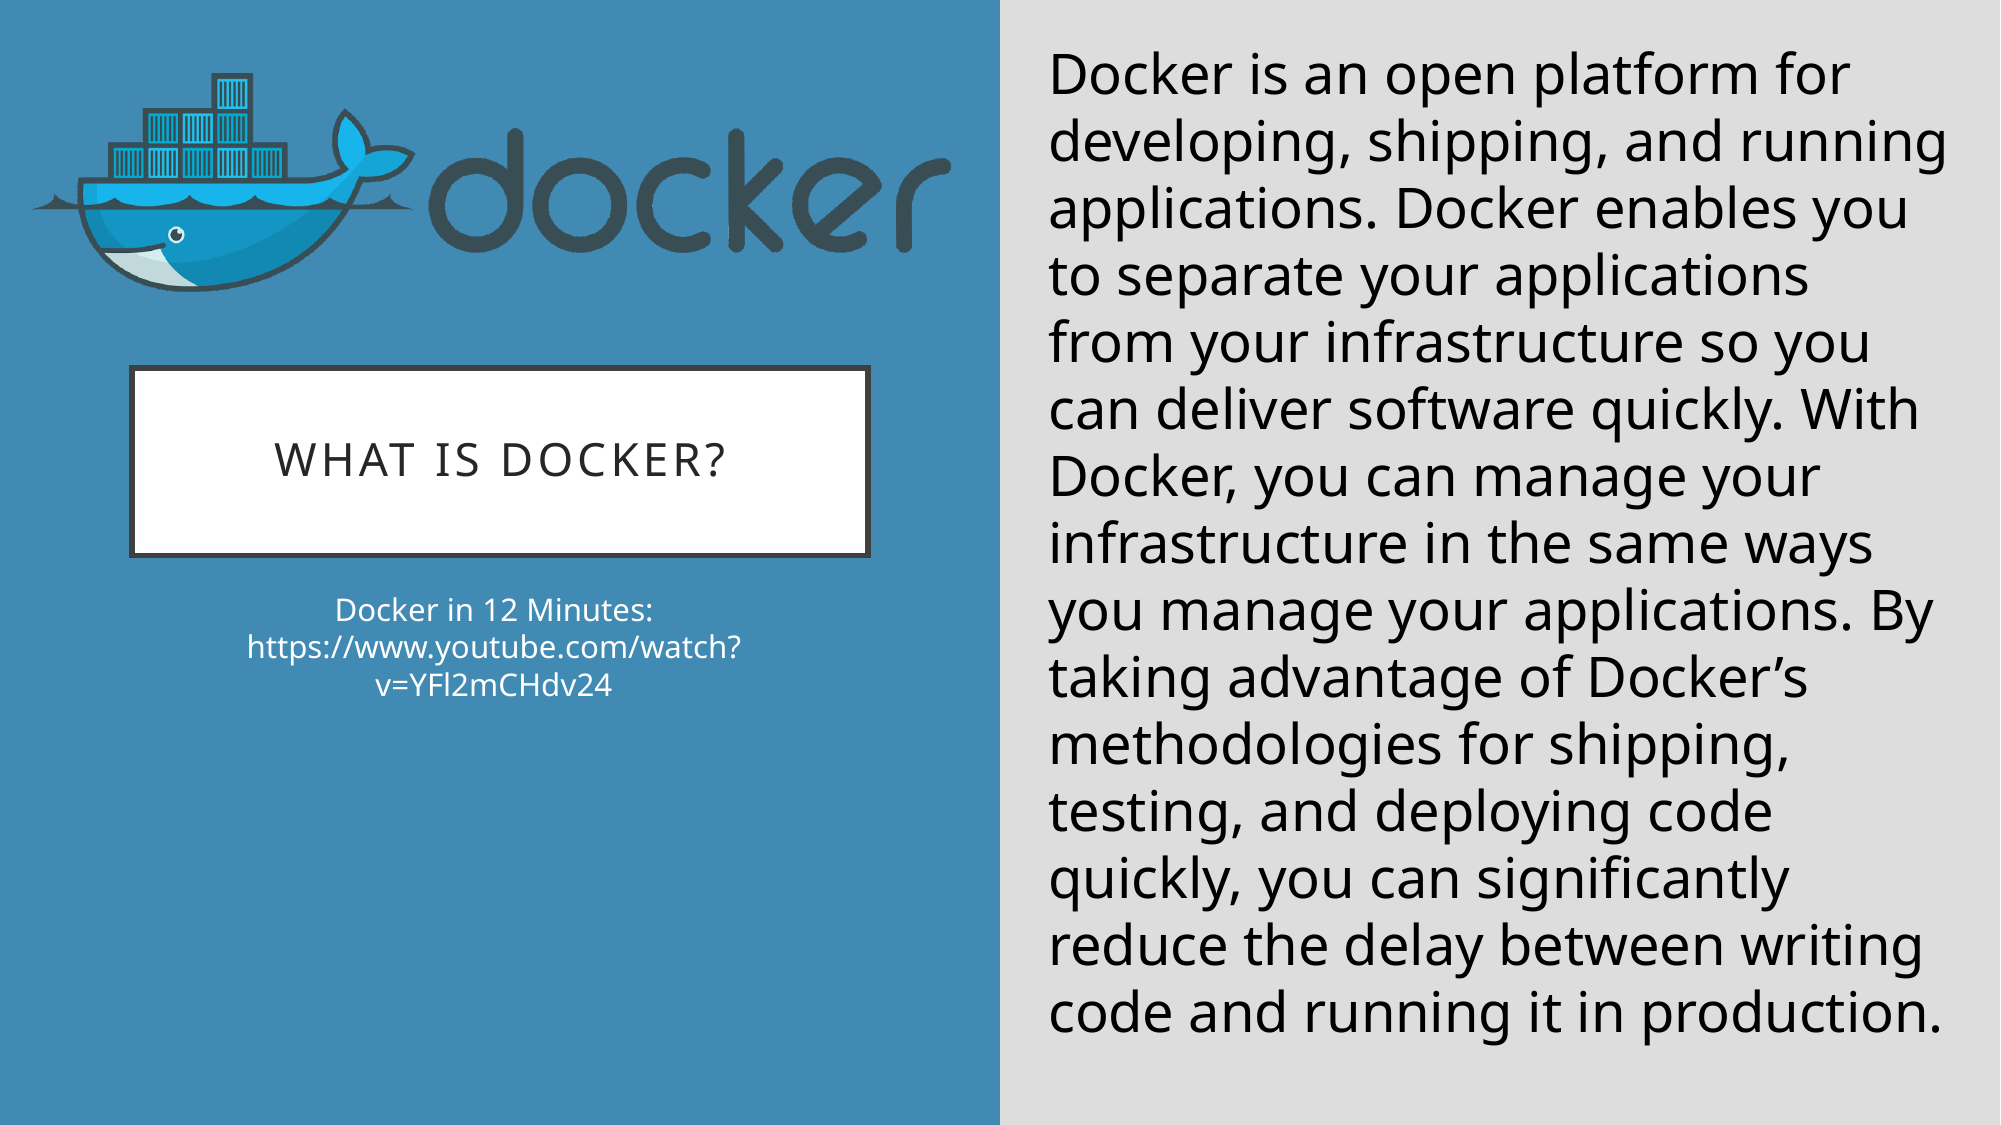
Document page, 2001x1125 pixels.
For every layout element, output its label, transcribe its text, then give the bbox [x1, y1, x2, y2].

list Docker in 12 Minutes: https://www.youtube.com/watch?v=YFl2mCHdv24 [183, 582, 806, 943]
picture [30, 73, 951, 292]
title What is docker? [129, 365, 871, 558]
list Docker is an open platform for developing, shipping, and running applications. Docker enables you to separate your applications from your infrastructure so you can deliver software quickly. With Docker, you can manage your infrastructure in the same ways you manage your applications. By taking advantage of Docker’s methodologies for shipping, testing, and deploying code quickly, you can significantly reduce the delay between writing code and running it in production. [1033, 30, 1965, 1098]
